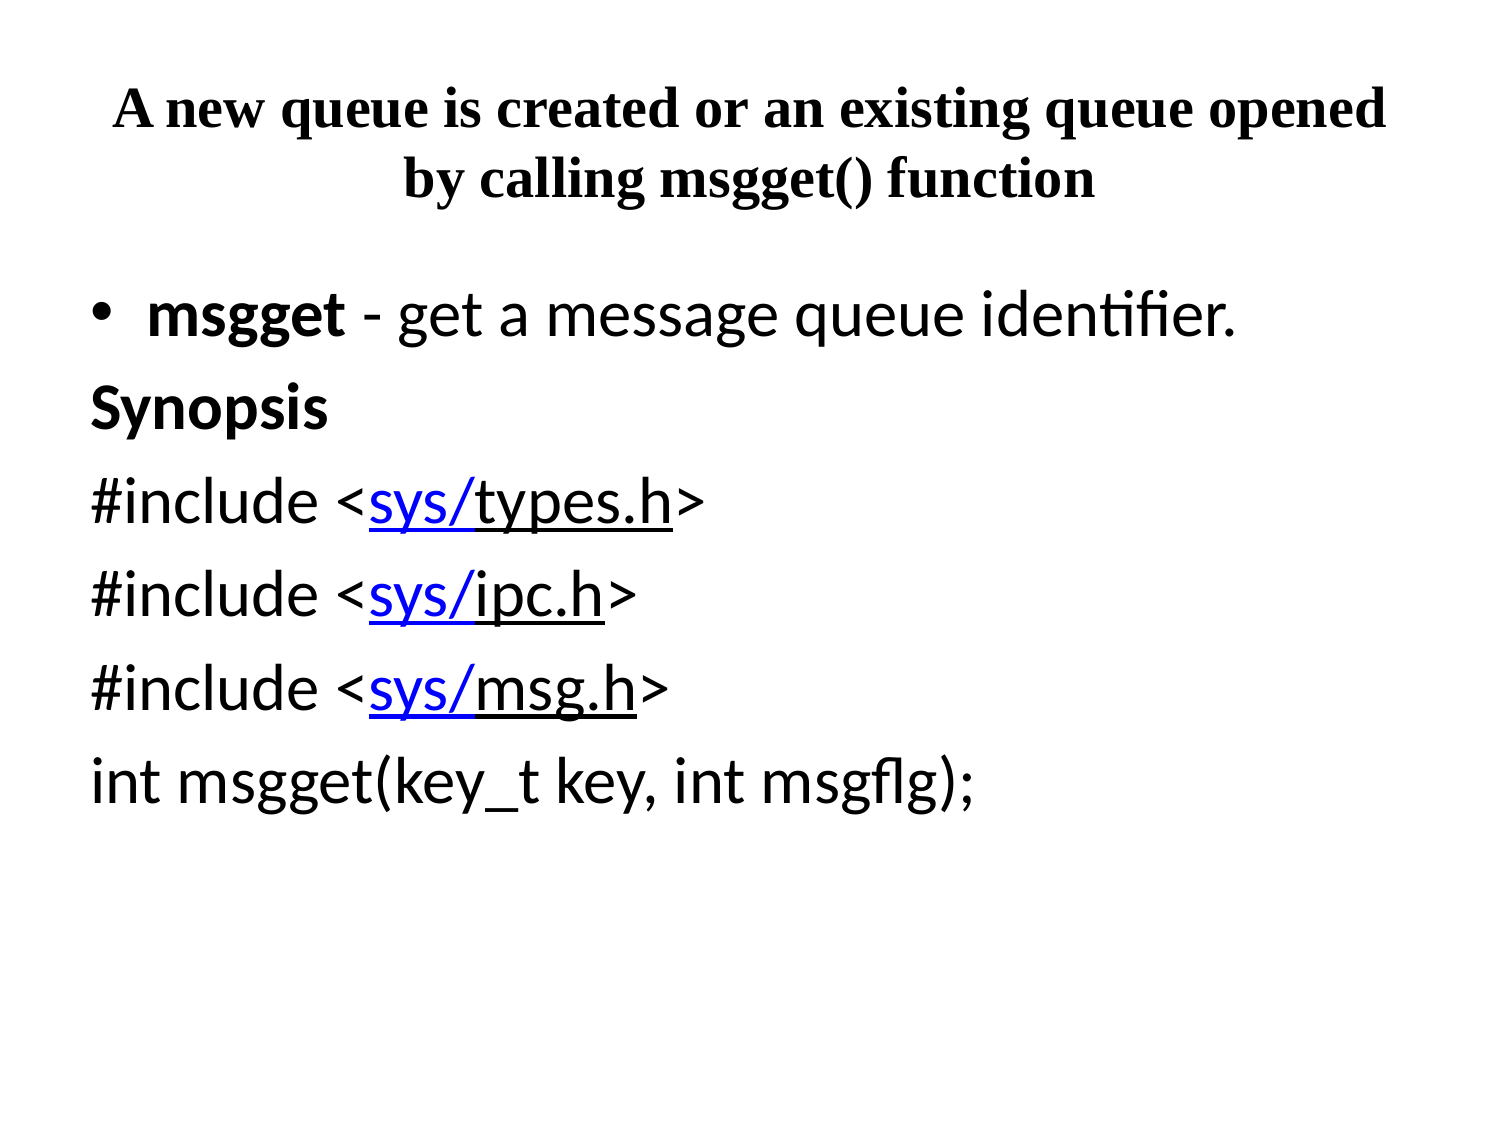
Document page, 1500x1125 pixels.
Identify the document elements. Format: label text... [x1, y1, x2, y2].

title A new queue is created or an existing queue opened by calling msgget() function [75, 45, 1425, 233]
list msgget - get a message queue identifier. Synopsis #include <sys/types.h> #include <sys/ipc.h> #include <sys/msg.h> int msgget(key_t key, int msgflg); [75, 262, 1425, 1005]
